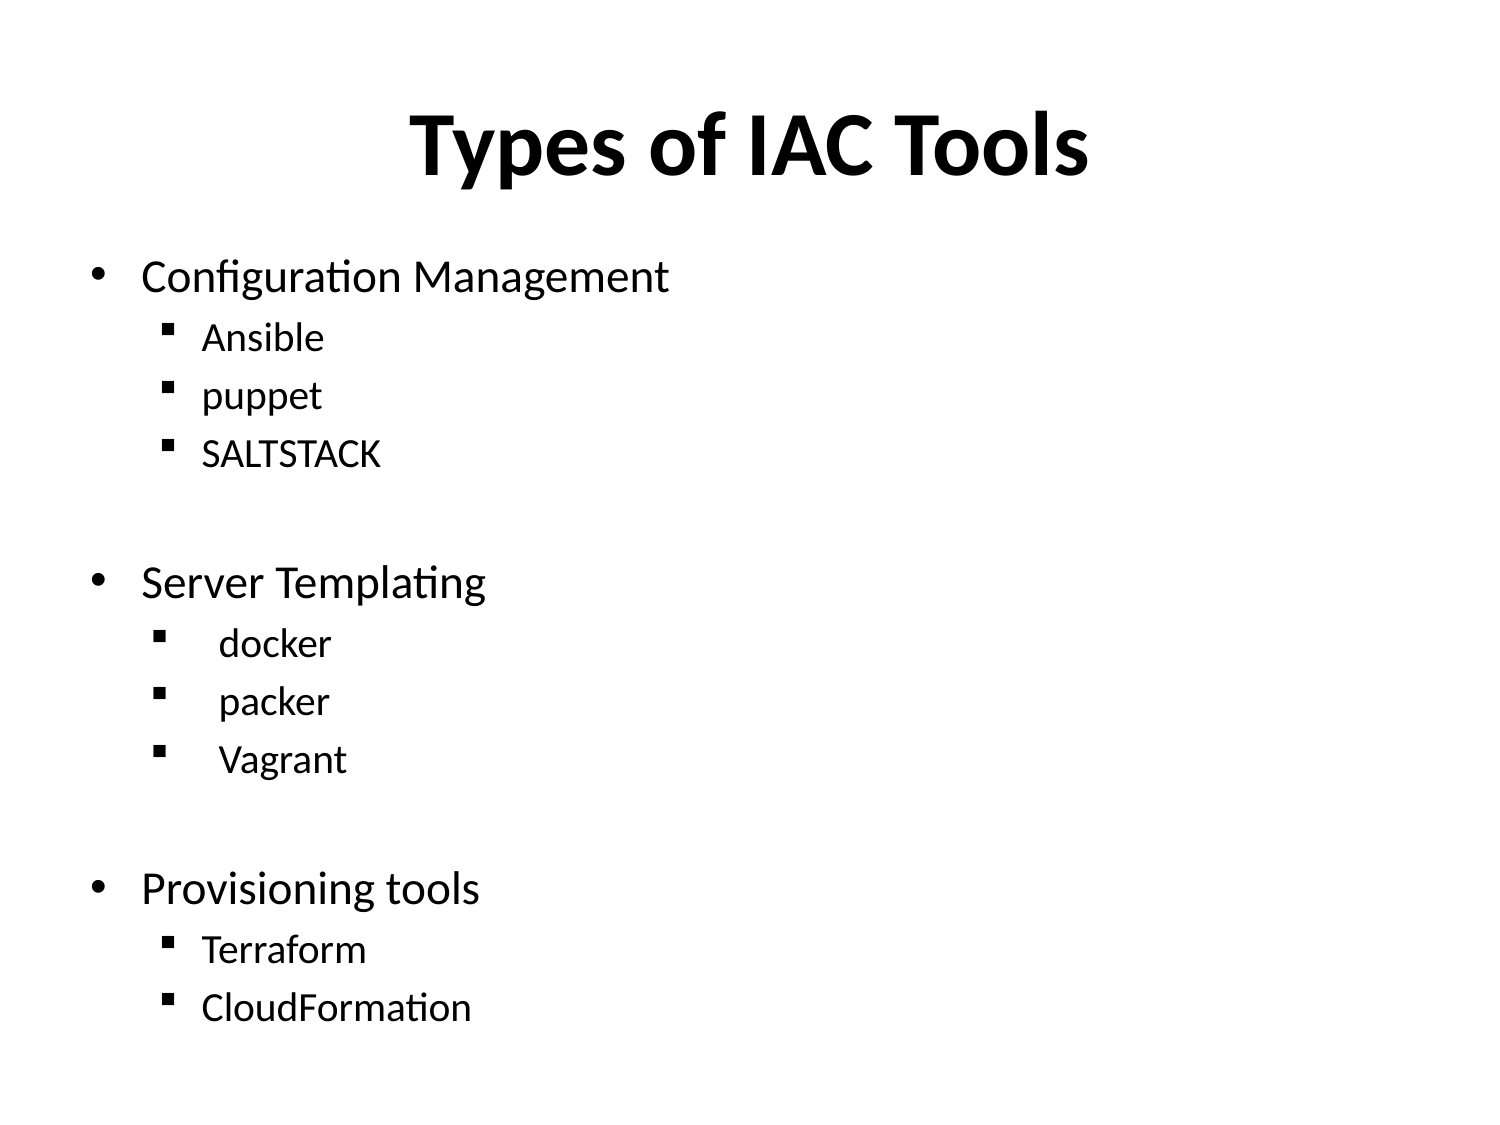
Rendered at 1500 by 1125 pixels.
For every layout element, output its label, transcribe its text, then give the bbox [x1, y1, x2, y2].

title Types of IAC Tools [75, 45, 1425, 233]
list Configuration Management Ansible puppet SALTSTACK Server Templating docker packer Vagrant Provisioning tools Terraform CloudFormation [75, 237, 1425, 1038]
